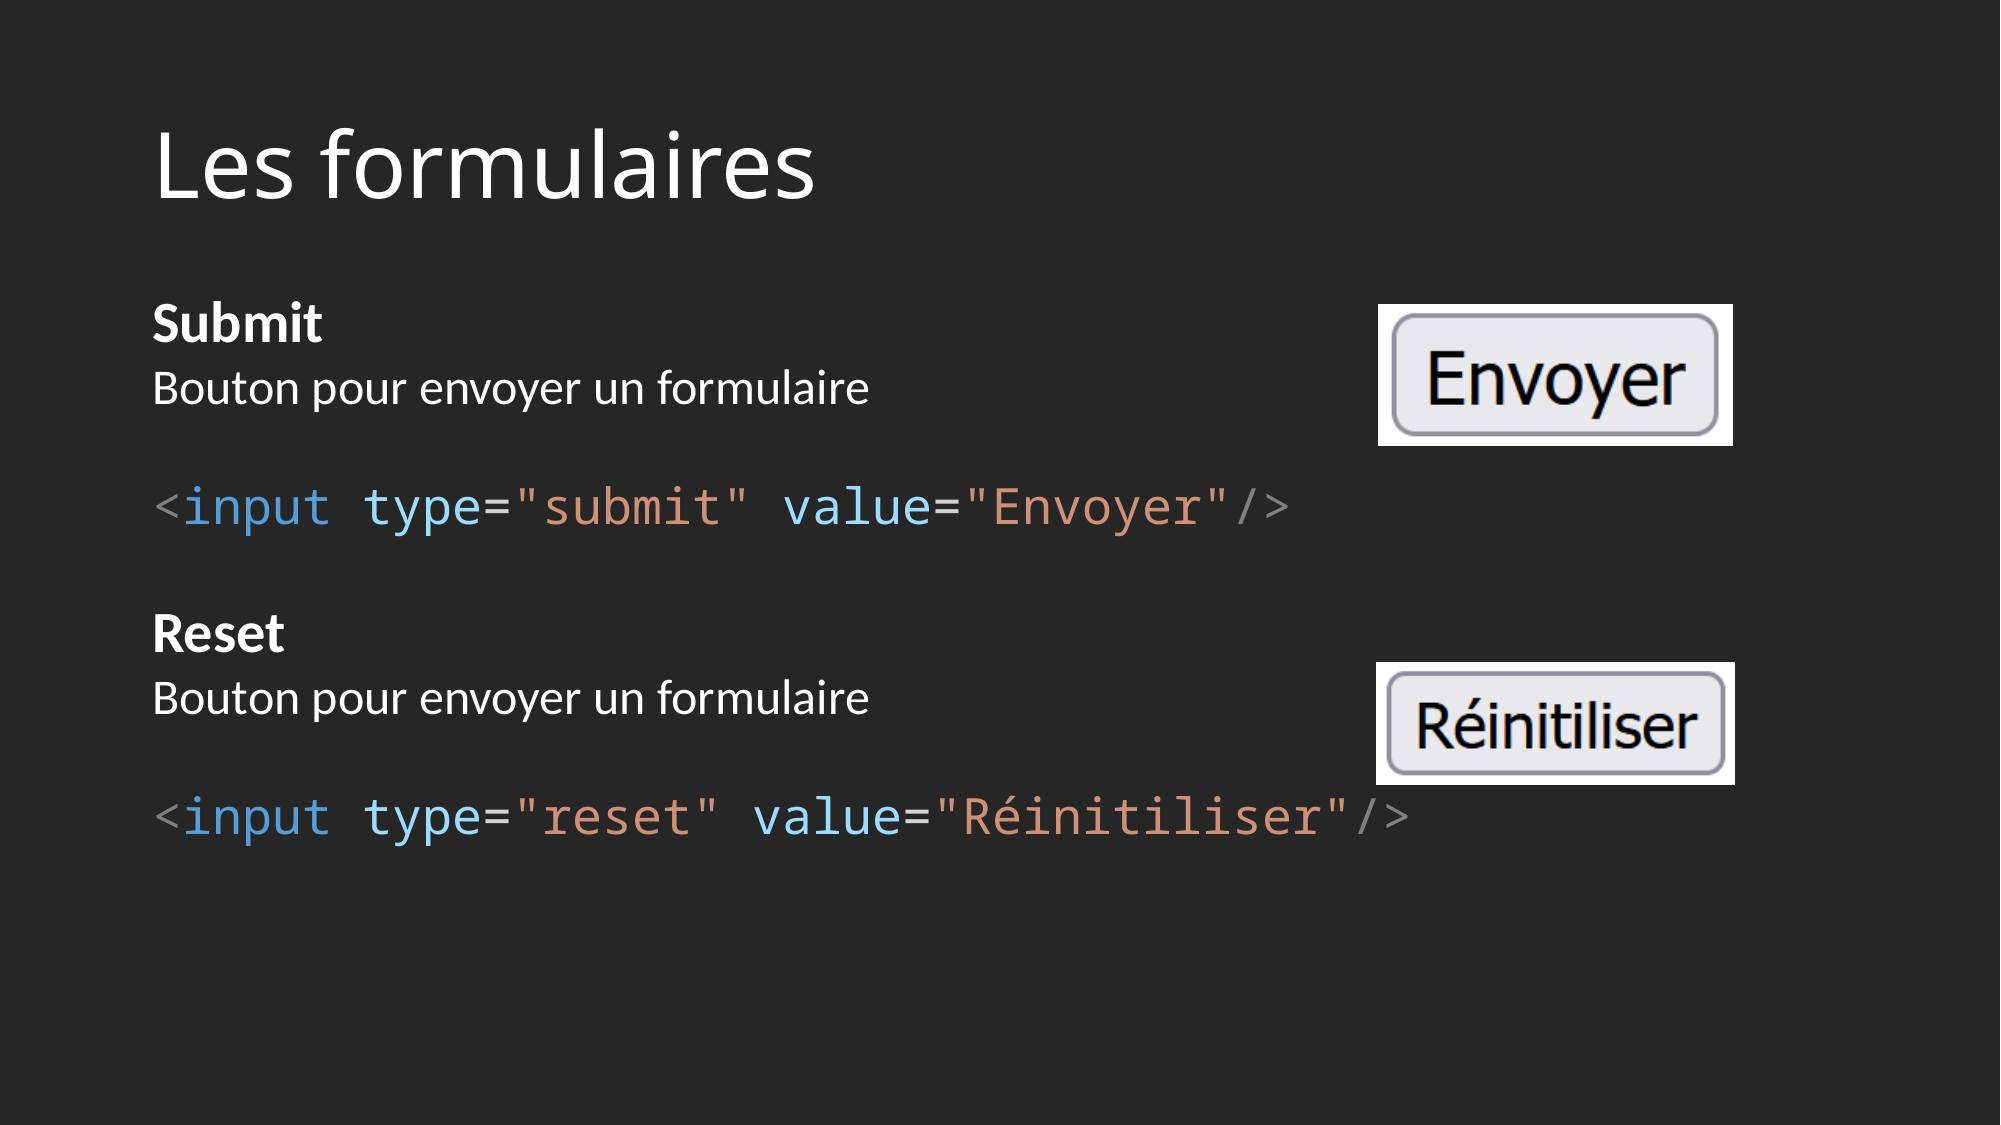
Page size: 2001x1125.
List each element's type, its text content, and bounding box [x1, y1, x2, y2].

picture [1378, 304, 1733, 446]
title Les formulaires [137, 59, 1863, 277]
text_box Submit Bouton pour envoyer un formulaire <input type="submit" value="Envoyer"/> Reset Bouton pour envoyer un formulaire <input type="reset" value="Réinitiliser"/> [137, 277, 1983, 852]
picture [1376, 662, 1735, 785]
